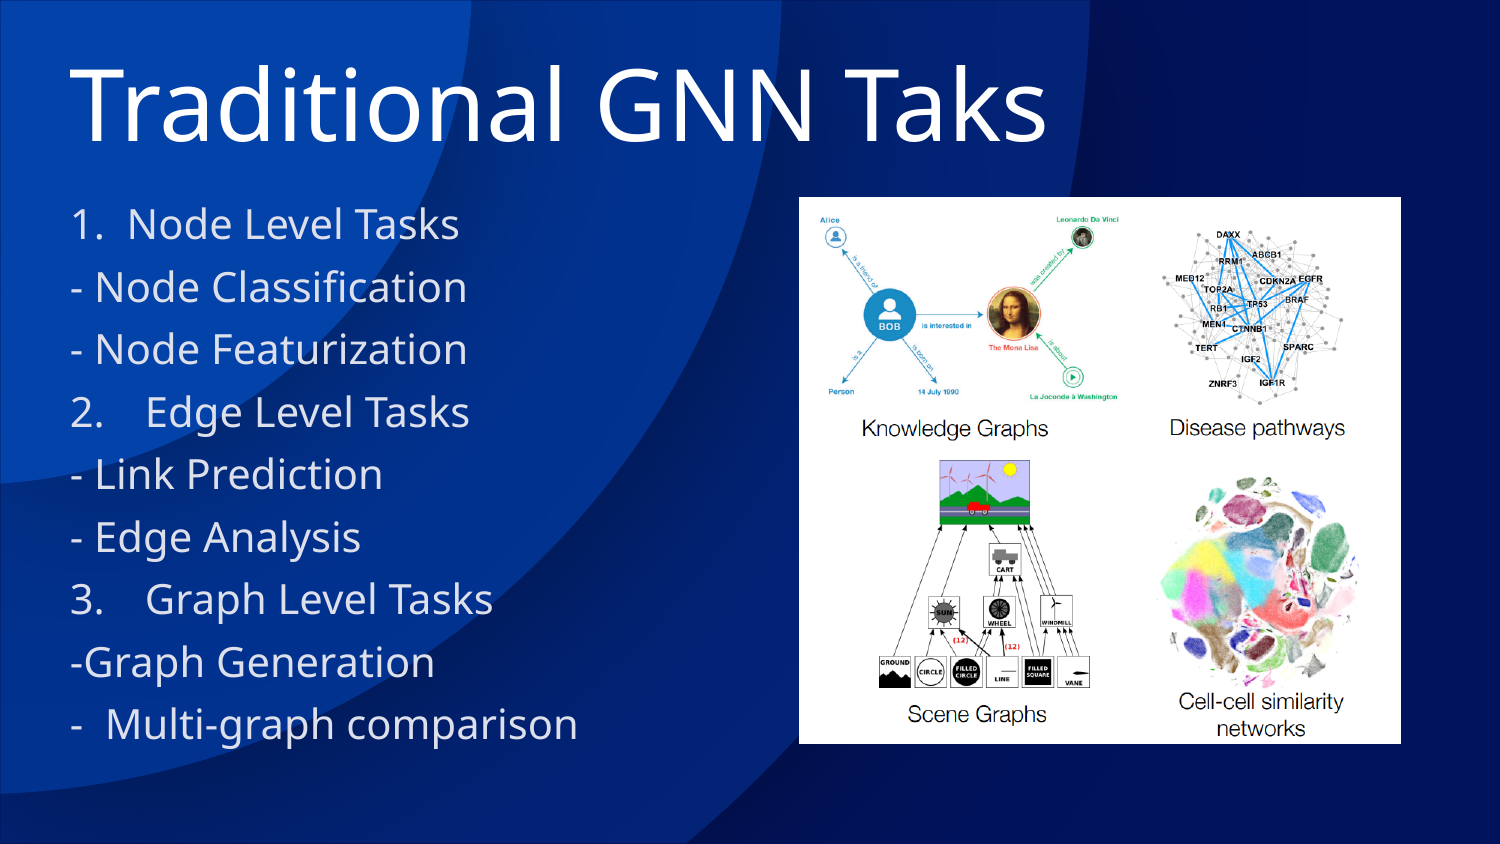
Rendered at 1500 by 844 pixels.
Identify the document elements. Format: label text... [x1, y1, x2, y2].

subtitle 1. Node Level Tasks - Node Classification - Node Featurization Edge Level Tasks - Link Prediction - Edge Analysis Graph Level Tasks -Graph Generation - Multi-graph comparison [69, 197, 798, 301]
picture [799, 197, 1401, 745]
title Traditional GNN Taks [69, 0, 1290, 164]
